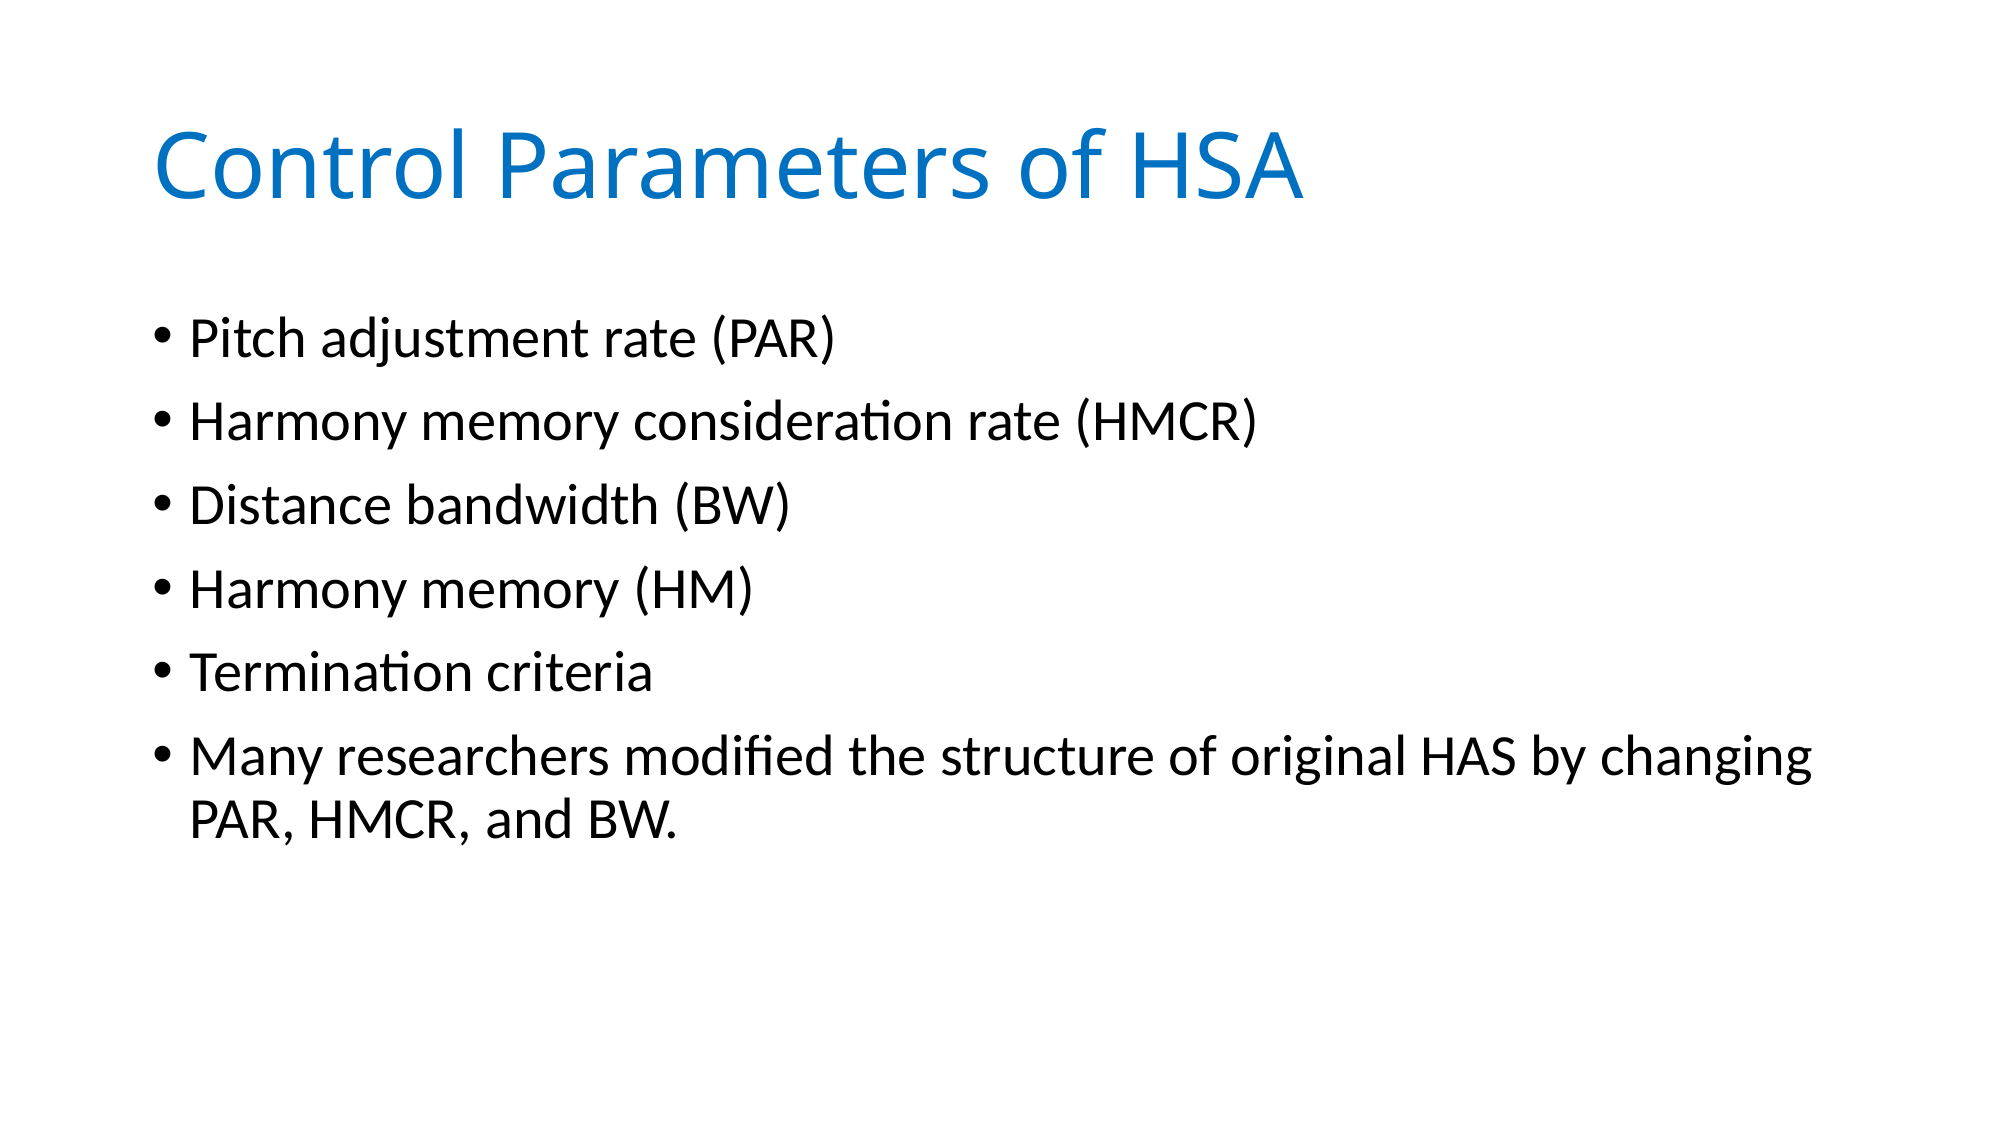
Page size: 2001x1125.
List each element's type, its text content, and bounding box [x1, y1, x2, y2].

list Pitch adjustment rate (PAR) Harmony memory consideration rate (HMCR) Distance bandwidth (BW) Harmony memory (HM) Termination criteria Many researchers modified the structure of original HAS by changing PAR, HMCR, and BW. [137, 299, 1863, 1014]
title Control Parameters of HSA [137, 59, 1863, 278]
